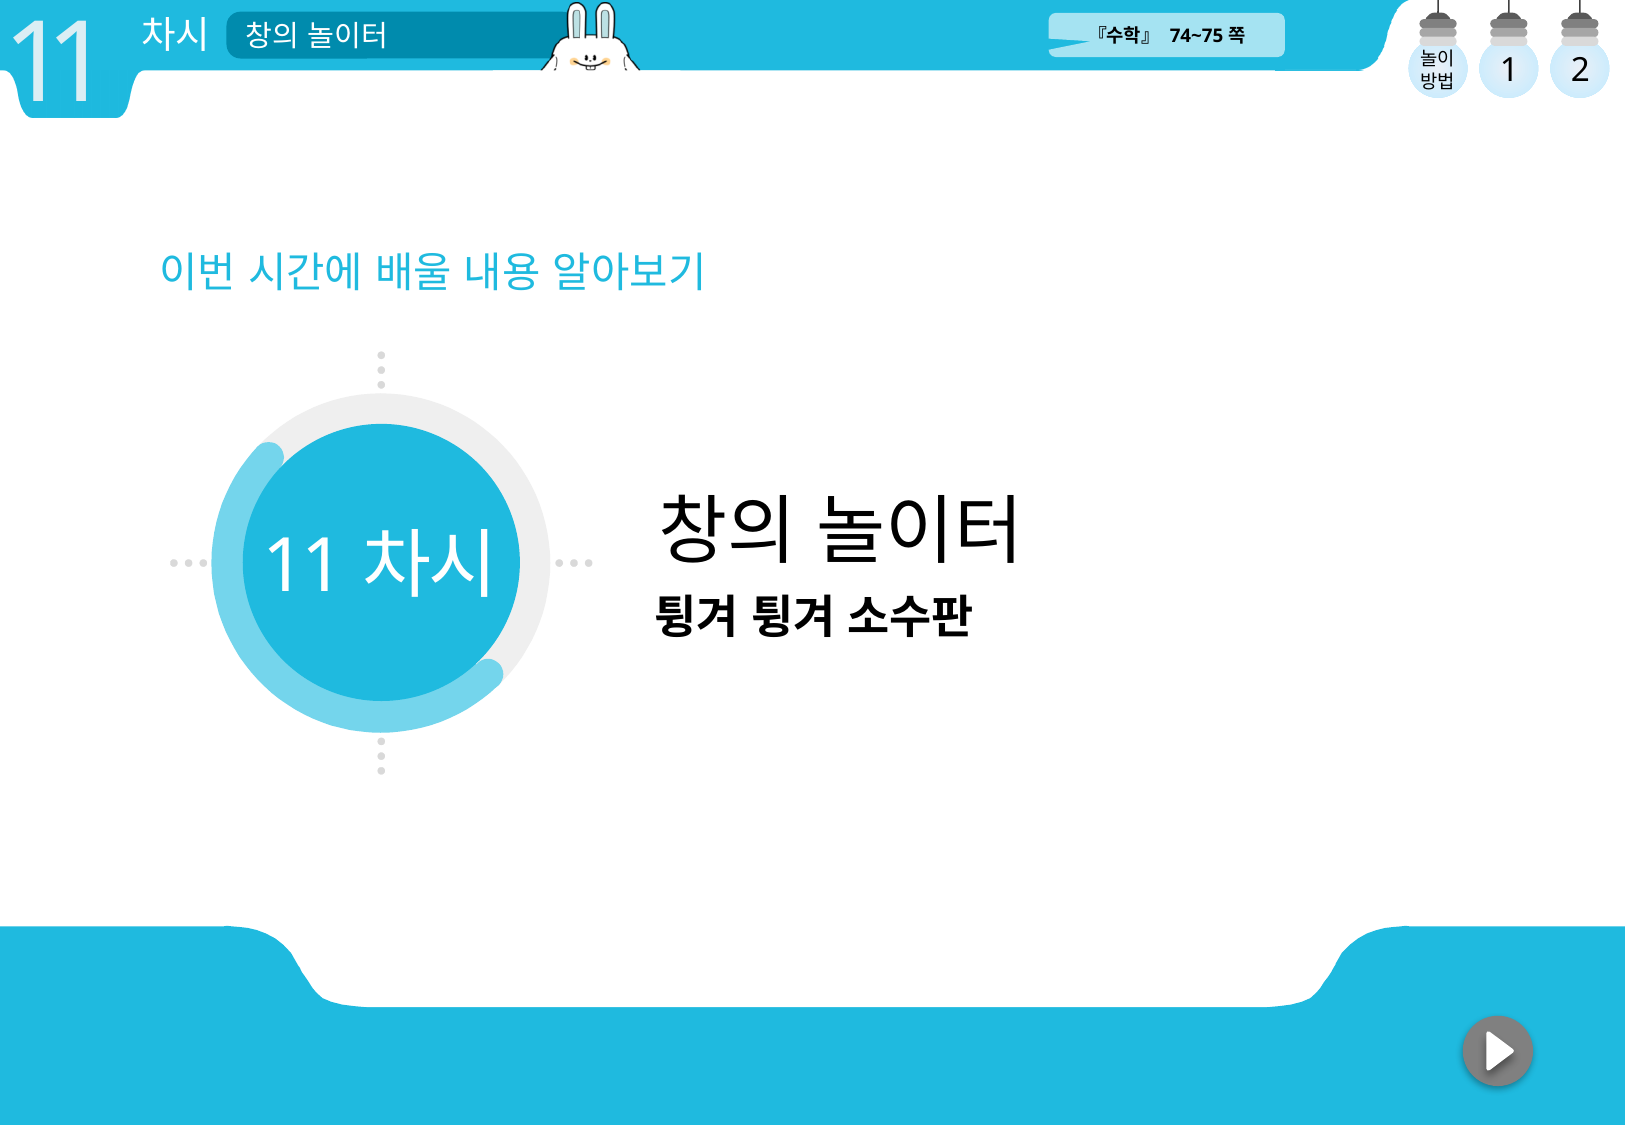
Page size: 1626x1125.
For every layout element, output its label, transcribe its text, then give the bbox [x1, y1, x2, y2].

picture [170, 350, 593, 775]
picture [539, 2, 641, 70]
picture [3, 70, 145, 118]
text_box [1462, 1015, 1534, 1087]
text_box 『수학』 74~75쪽 [1046, 10, 1269, 60]
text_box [0, 925, 1625, 1125]
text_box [1274, 0, 1610, 101]
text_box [639, 473, 1485, 652]
text_box 이번 시간에 배울 내용 알아보기 [144, 238, 777, 304]
